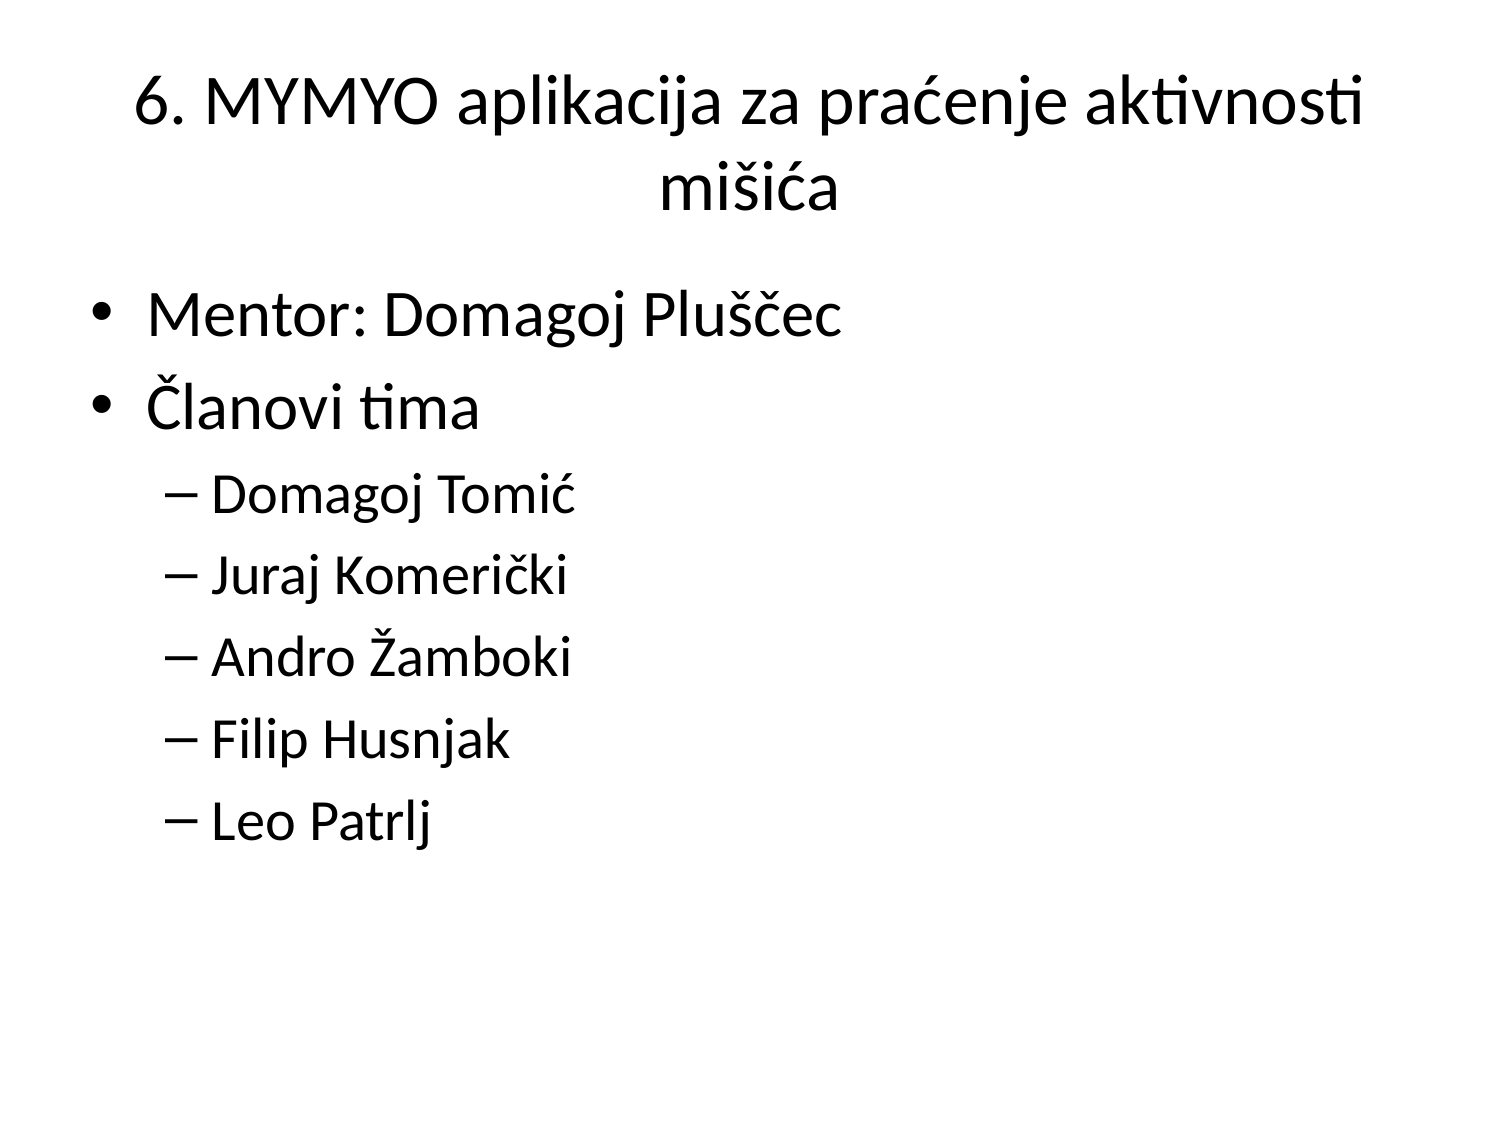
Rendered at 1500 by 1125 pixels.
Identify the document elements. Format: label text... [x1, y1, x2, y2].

title 6. MYMYO aplikacija za praćenje aktivnosti mišića [75, 45, 1425, 233]
list Mentor: Domagoj Pluščec Članovi tima Domagoj Tomić Juraj Komerički Andro Žamboki Filip Husnjak Leo Patrlj [75, 262, 1425, 1005]
